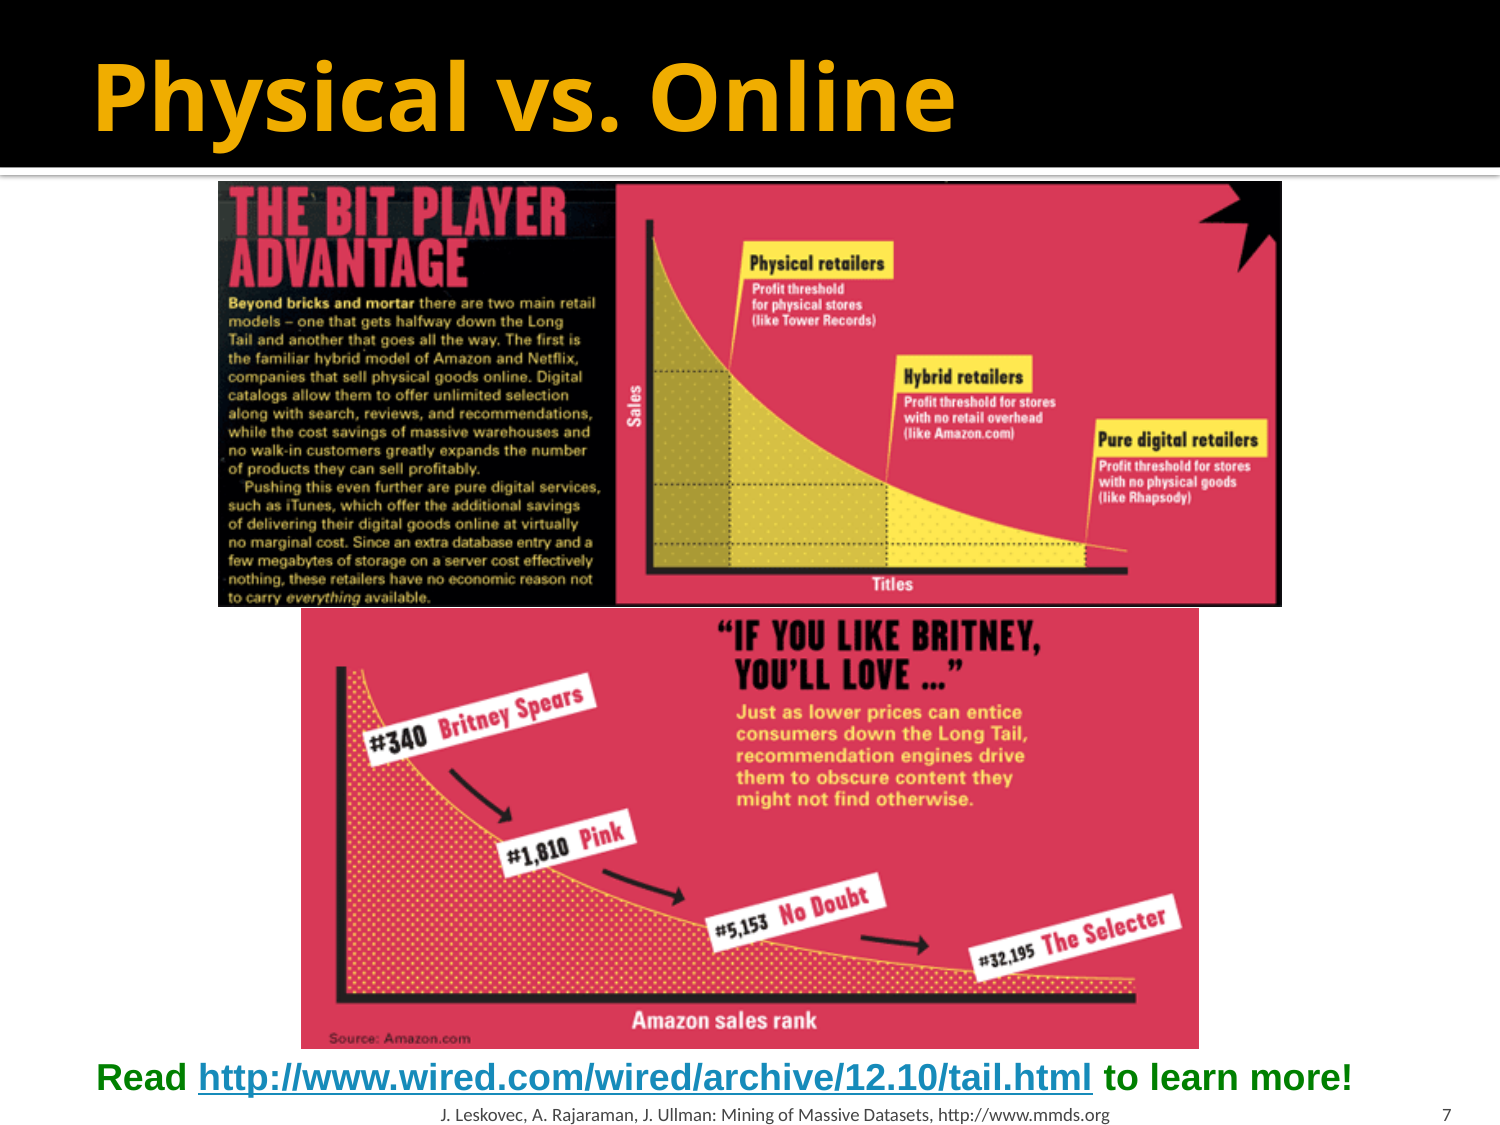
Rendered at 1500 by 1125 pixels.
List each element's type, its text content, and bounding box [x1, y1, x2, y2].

footer J. Leskovec, A. Rajaraman, J. Ullman: Mining of Massive Datasets, http://www.mmds.org [433, 1106, 1337, 1125]
picture [301, 608, 1199, 1049]
picture [218, 181, 1282, 607]
text_box Read http://www.wired.com/wired/archive/12.10/tail.html to learn more! [24, 1045, 1425, 1106]
title Physical vs. Online [75, 24, 1425, 163]
slide_number 7 [1345, 1080, 1467, 1125]
